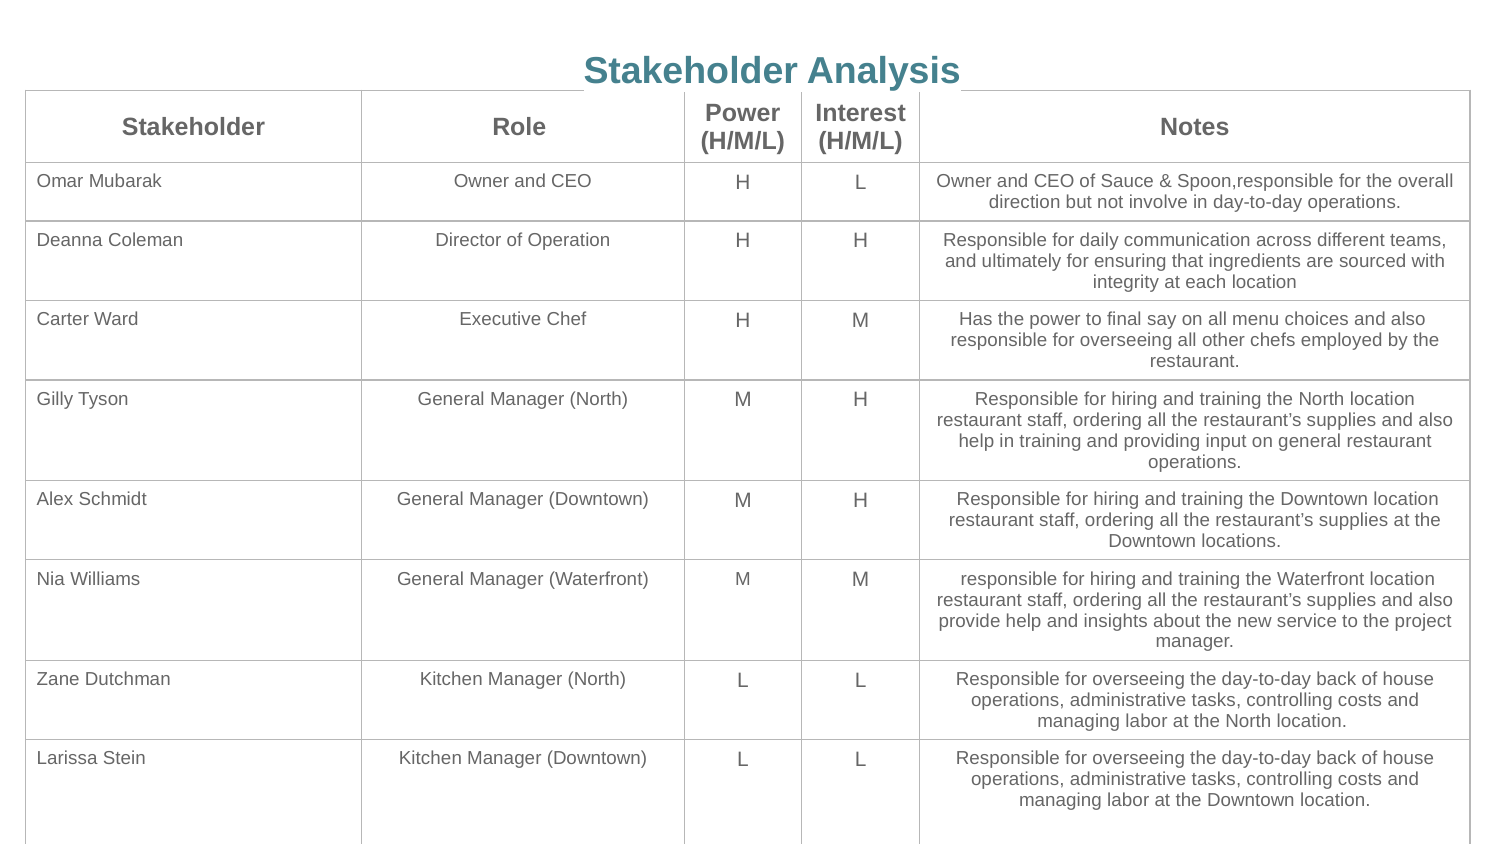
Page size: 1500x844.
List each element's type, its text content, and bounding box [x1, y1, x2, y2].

table_cell responsible for hiring and training the Waterfront location restaurant staff, ordering all the restaurant’s supplies and also provide help and insights about the new service to the project manager. [920, 560, 1469, 660]
table_cell M [802, 560, 919, 660]
table_cell Owner and CEO of Sauce & Spoon,responsible for the overall direction but not involve in day-to-day operations. [920, 163, 1469, 220]
table_cell H [685, 163, 801, 220]
table_cell H [802, 222, 919, 300]
text_box Stakeholder Analysis [147, 24, 1398, 91]
table_cell Alex Schmidt [26, 481, 361, 559]
table_cell Gilly Tyson [26, 381, 361, 480]
table_cell Omar Mubarak [26, 163, 361, 220]
table_cell L [685, 740, 801, 844]
table_cell Has the power to final say on all menu choices and also responsible for overseeing all other chefs employed by the restaurant. [920, 301, 1469, 379]
table_cell L [802, 740, 919, 844]
table_cell Responsible for overseeing the day-to-day back of house operations, administrative tasks, controlling costs and managing labor at the North location. [920, 661, 1469, 739]
table_cell Zane Dutchman [26, 661, 361, 739]
table_cell H [685, 301, 801, 379]
table_cell M [802, 301, 919, 379]
table_header Interest (H/M/L) [802, 91, 919, 162]
table_cell L [685, 661, 801, 739]
table_cell L [802, 661, 919, 739]
table_cell Larissa Stein [26, 740, 361, 844]
table_cell Carter Ward [26, 301, 361, 379]
table_cell Responsible for hiring and training the Downtown location restaurant staff, ordering all the restaurant’s supplies at the Downtown locations. [920, 481, 1469, 559]
table_cell Kitchen Manager (Downtown) [362, 740, 684, 844]
table_cell Responsible for daily communication across different teams, and ultimately for ensuring that ingredients are sourced with integrity at each location [920, 222, 1469, 300]
table_cell Owner and CEO [362, 163, 684, 220]
table_cell Director of Operation [362, 222, 684, 300]
table_cell General Manager (North) [362, 381, 684, 480]
table_cell Executive Chef [362, 301, 684, 379]
table_cell H [685, 222, 801, 300]
table_cell Kitchen Manager (North) [362, 661, 684, 739]
table_header Role [362, 91, 684, 162]
table_cell Responsible for overseeing the day-to-day back of house operations, administrative tasks, controlling costs and managing labor at the Downtown location. [920, 740, 1469, 844]
table_cell Responsible for hiring and training the North location restaurant staff, ordering all the restaurant’s supplies and also help in training and providing input on general restaurant operations. [920, 381, 1469, 480]
table_cell Nia Williams [26, 560, 361, 660]
table_header Power (H/M/L) [685, 91, 801, 162]
table_cell M [685, 381, 801, 480]
table_cell M [685, 560, 801, 660]
table_cell General Manager (Downtown) [362, 481, 684, 559]
table_header Stakeholder [26, 91, 361, 162]
table_cell Deanna Coleman [26, 222, 361, 300]
table_cell H [802, 381, 919, 480]
table_cell L [802, 163, 919, 220]
table_cell M [685, 481, 801, 559]
table_cell H [802, 481, 919, 559]
table_header Notes [920, 91, 1469, 162]
table_cell General Manager (Waterfront) [362, 560, 684, 660]
